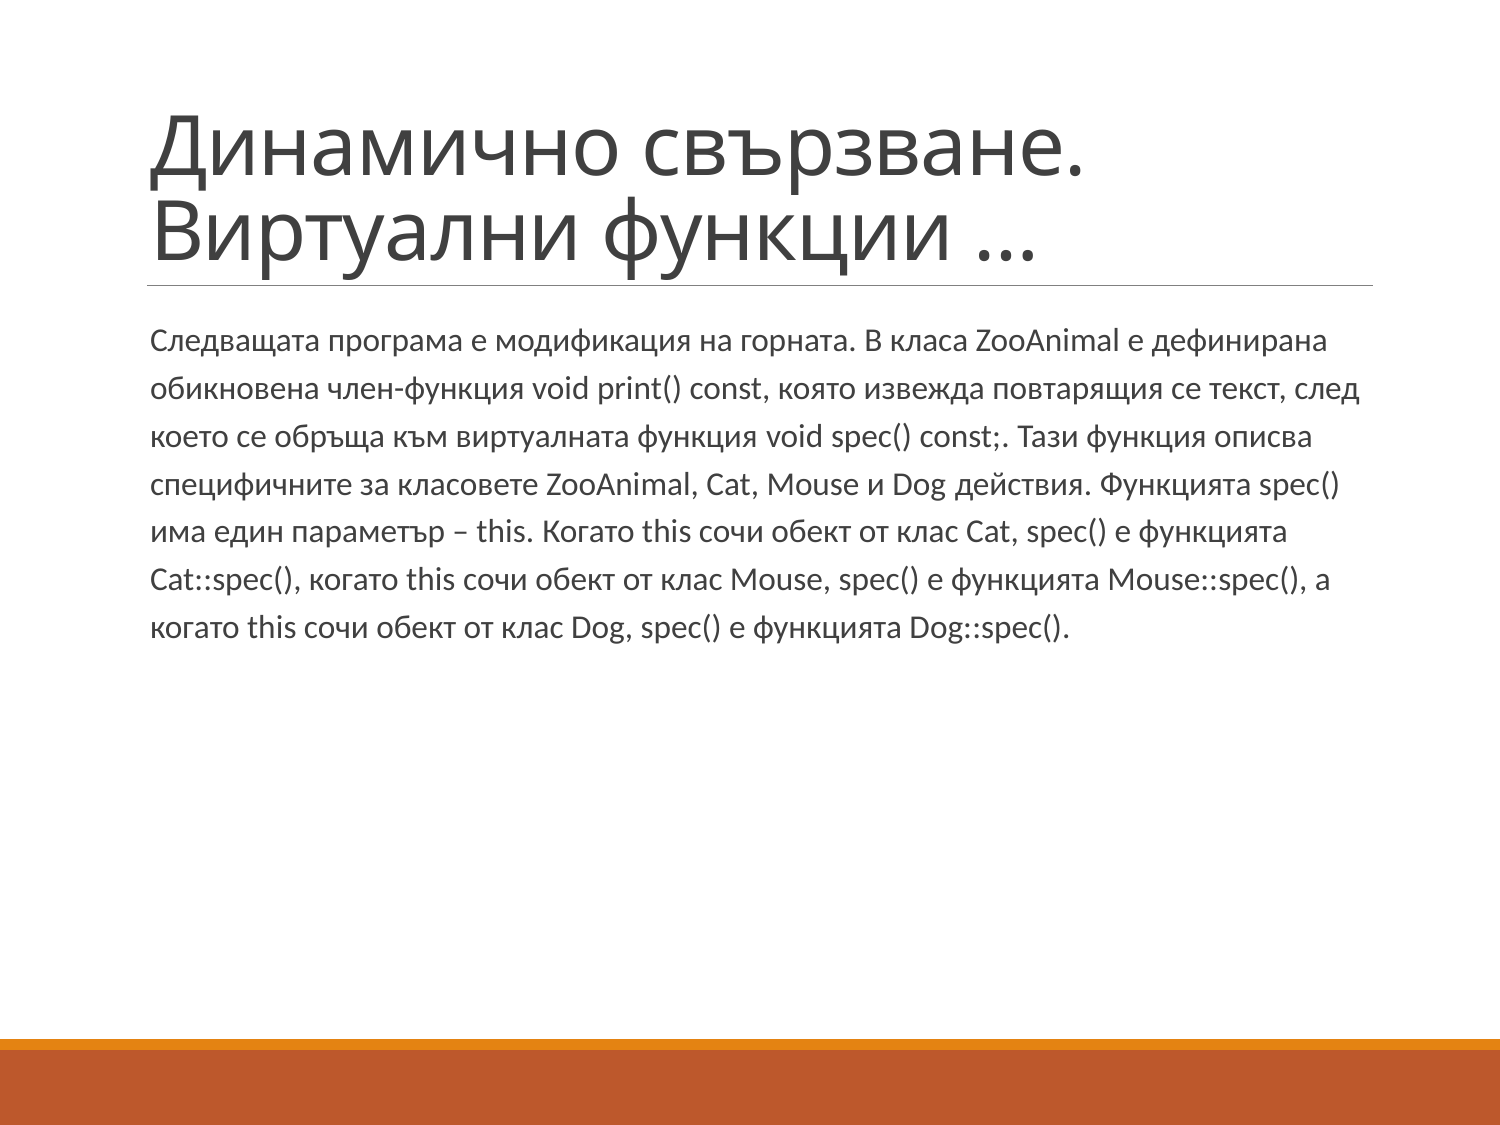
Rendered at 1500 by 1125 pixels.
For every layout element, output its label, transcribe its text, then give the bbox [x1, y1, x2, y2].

list Следващата програма е модификация на горната. В класа ZooAnimal е дефинирана обикновена член-функция void print() const, която извежда повтарящия се текст, след което се обръща към виртуалната функция void spec() const;. Тази функция описва специфичните за класовете ZooAnimal, Cat, Mouse и Dog действия. Функцията spec() има един параметър – this. Когато this сочи обект от клас Cat, spec() е функцията Cat::spec(), когато this сочи обект от клас Mouse, spec() е функцията Mouse::spec(), а когато this сочи обект от клас Dog, spec() е функцията Dog::spec(). [135, 302, 1373, 963]
title Динамично свързване. Виртуални функции … [135, 47, 1373, 285]
